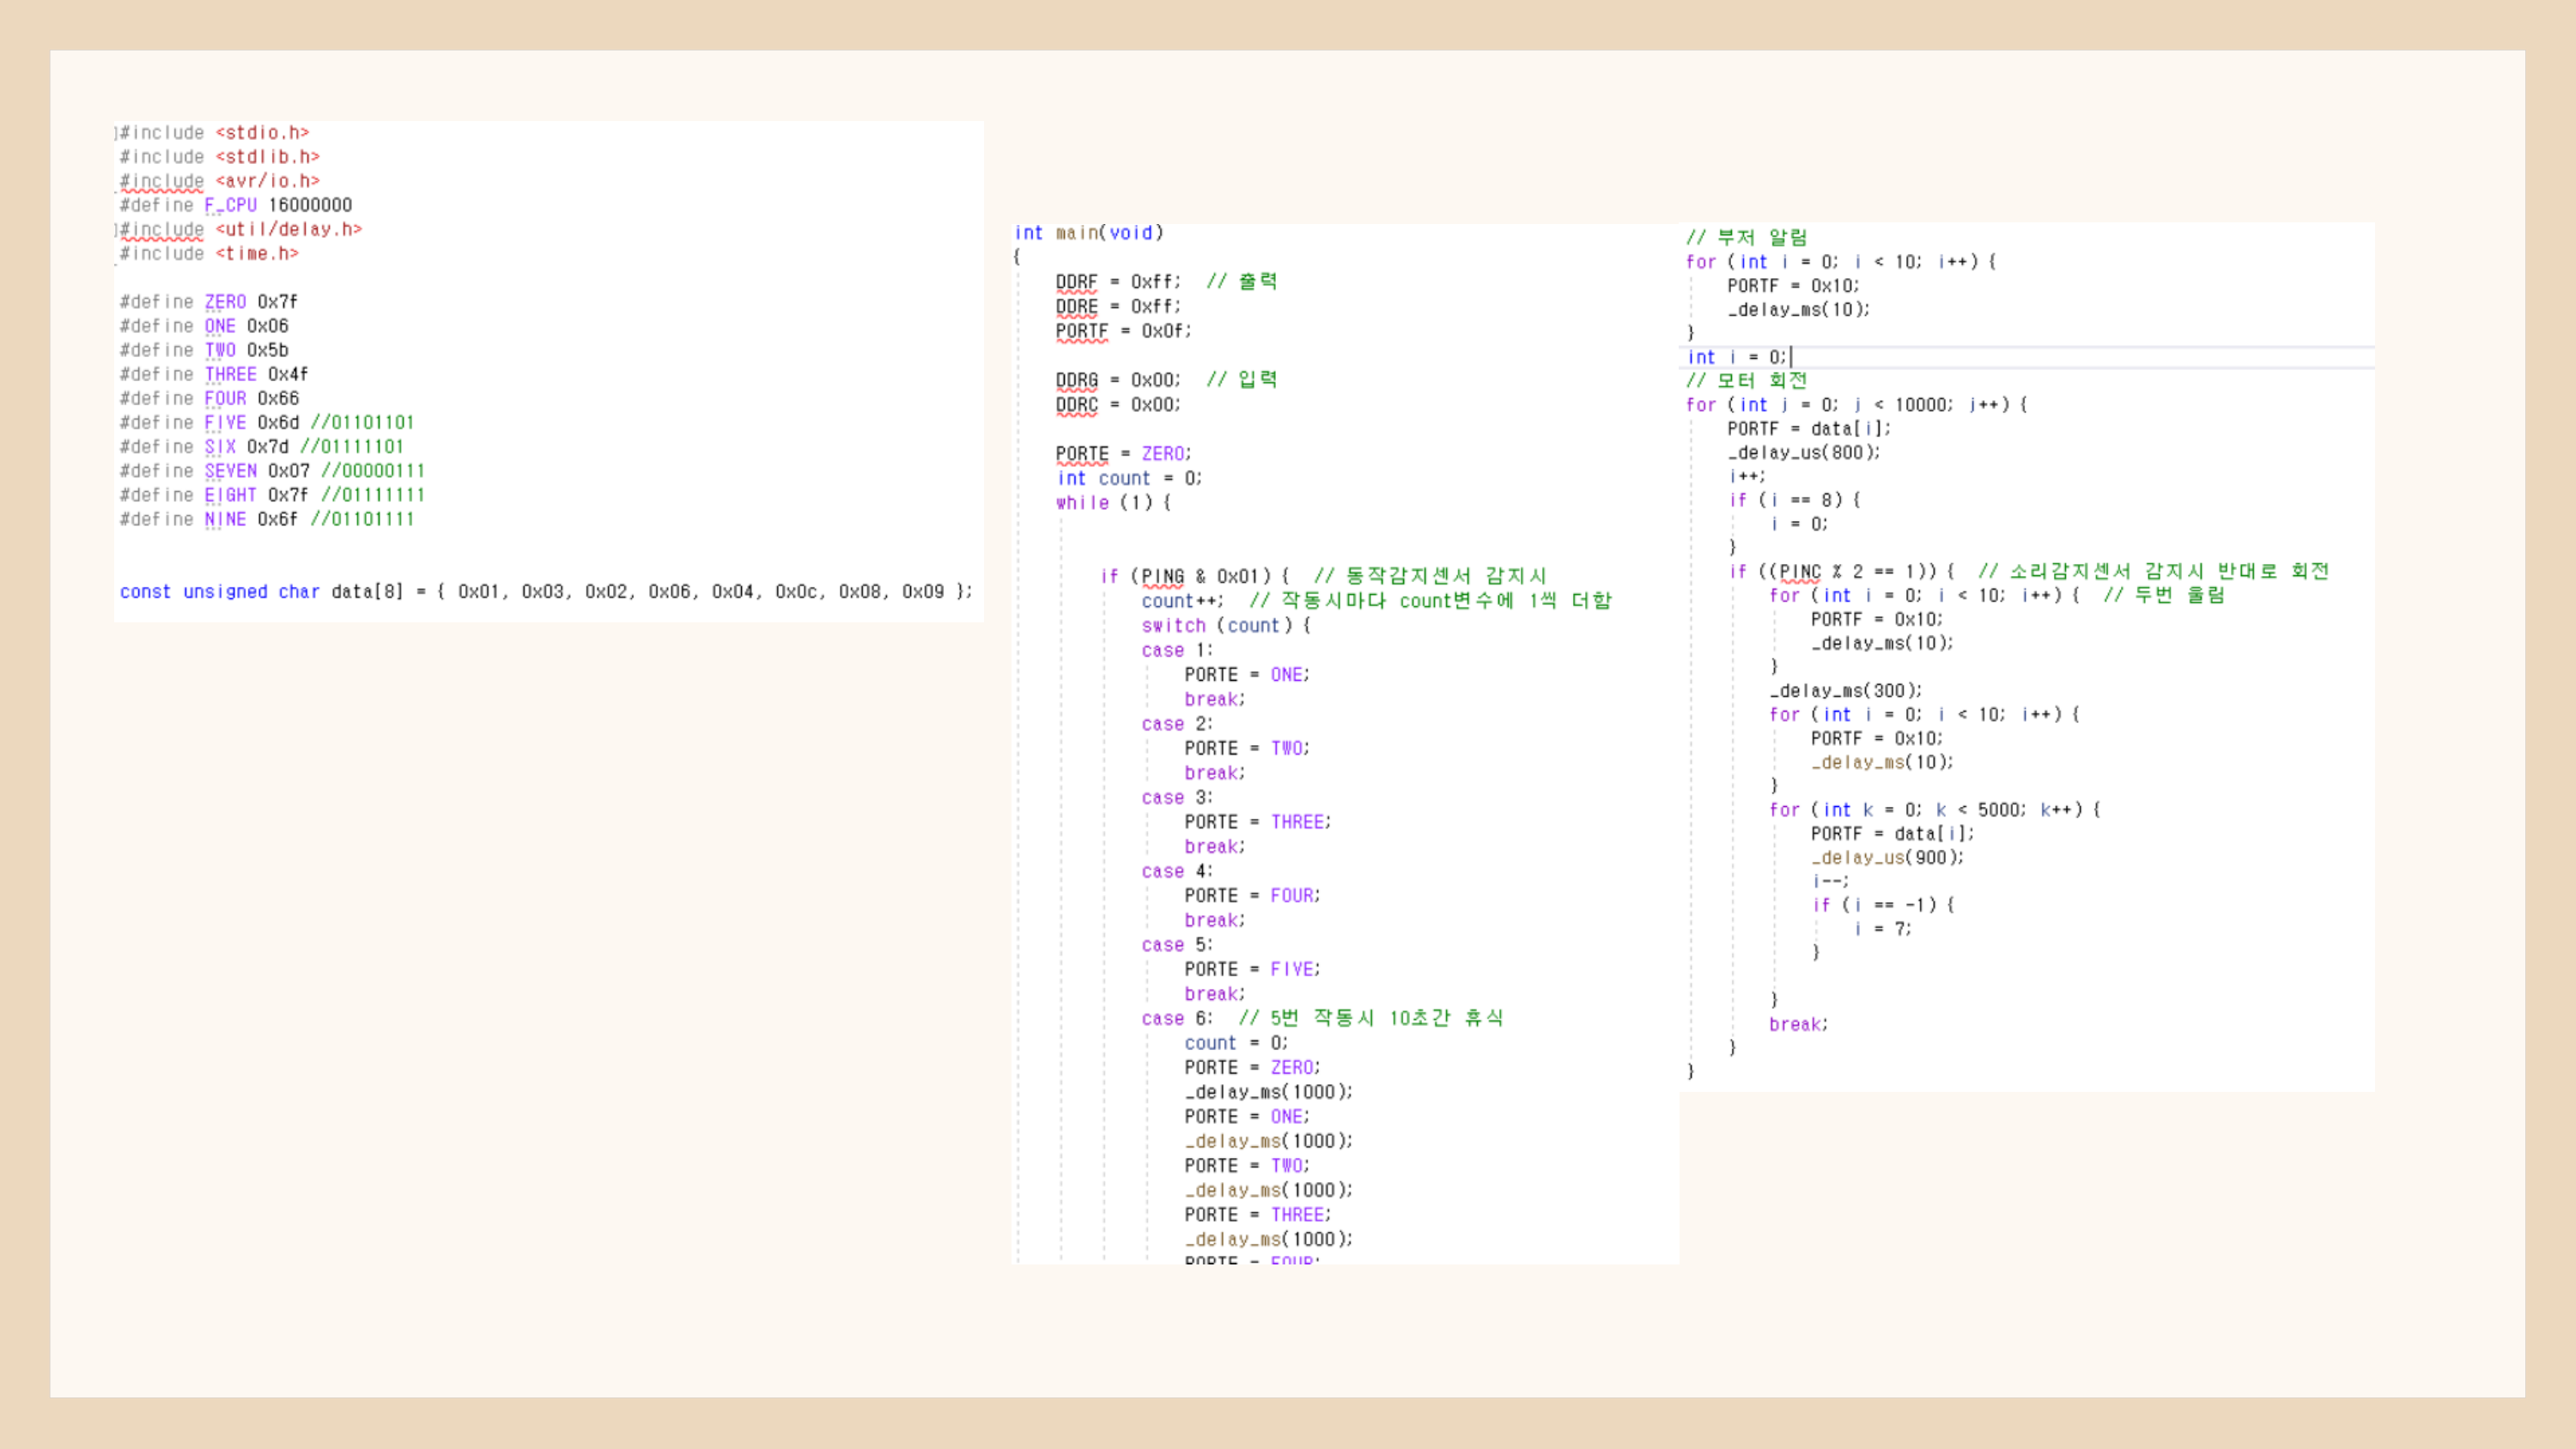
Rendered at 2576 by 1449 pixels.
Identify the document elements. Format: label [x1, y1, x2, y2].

text_box [0, 0, 2576, 1449]
text_box [114, 121, 984, 623]
text_box [1679, 222, 2375, 1092]
text_box [1012, 224, 1680, 1264]
